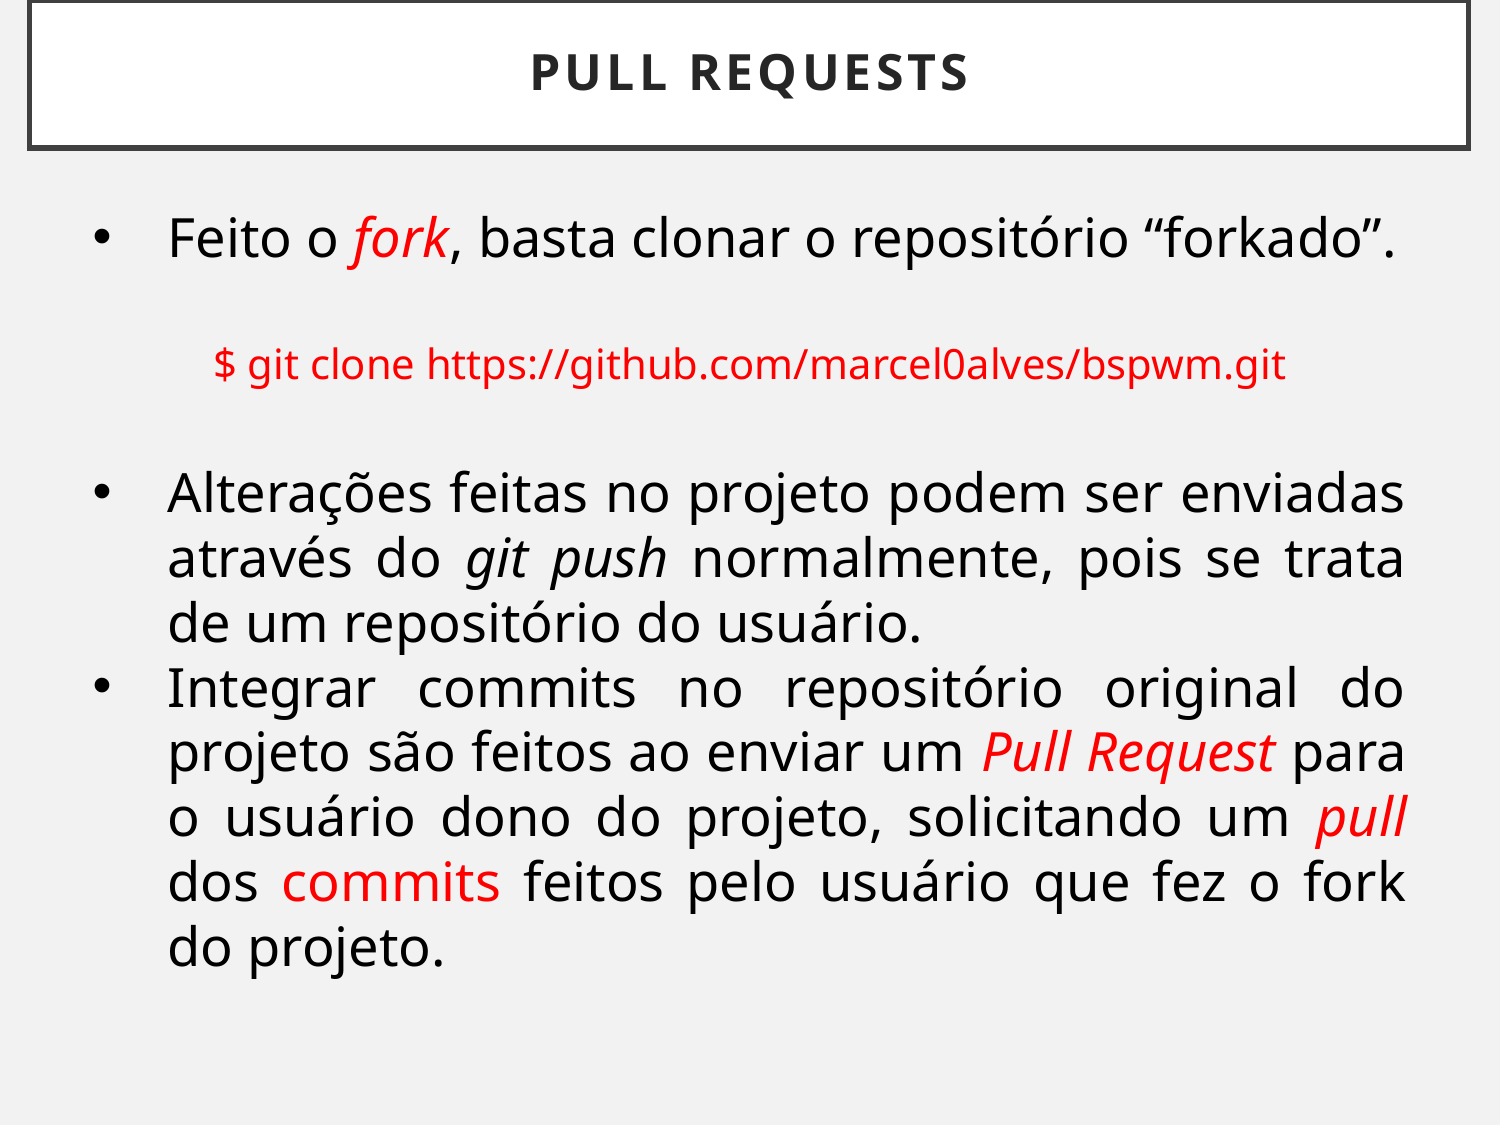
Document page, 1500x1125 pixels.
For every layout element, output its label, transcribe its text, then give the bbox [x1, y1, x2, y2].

text_box Feito o fork, basta clonar o repositório “forkado”. $ git clone https://github.com/marcel0alves/bspwm.git Alterações feitas no projeto podem ser enviadas através do git push normalmente, pois se trata de um repositório do usuário. Integrar commits no repositório original do projeto são feitos ao enviar um Pull Request para o usuário dono do projeto, solicitando um pull dos commits feitos pelo usuário que fez o fork do projeto. [78, 148, 1422, 985]
text_box PULL REQUESTS [29, 0, 1469, 148]
